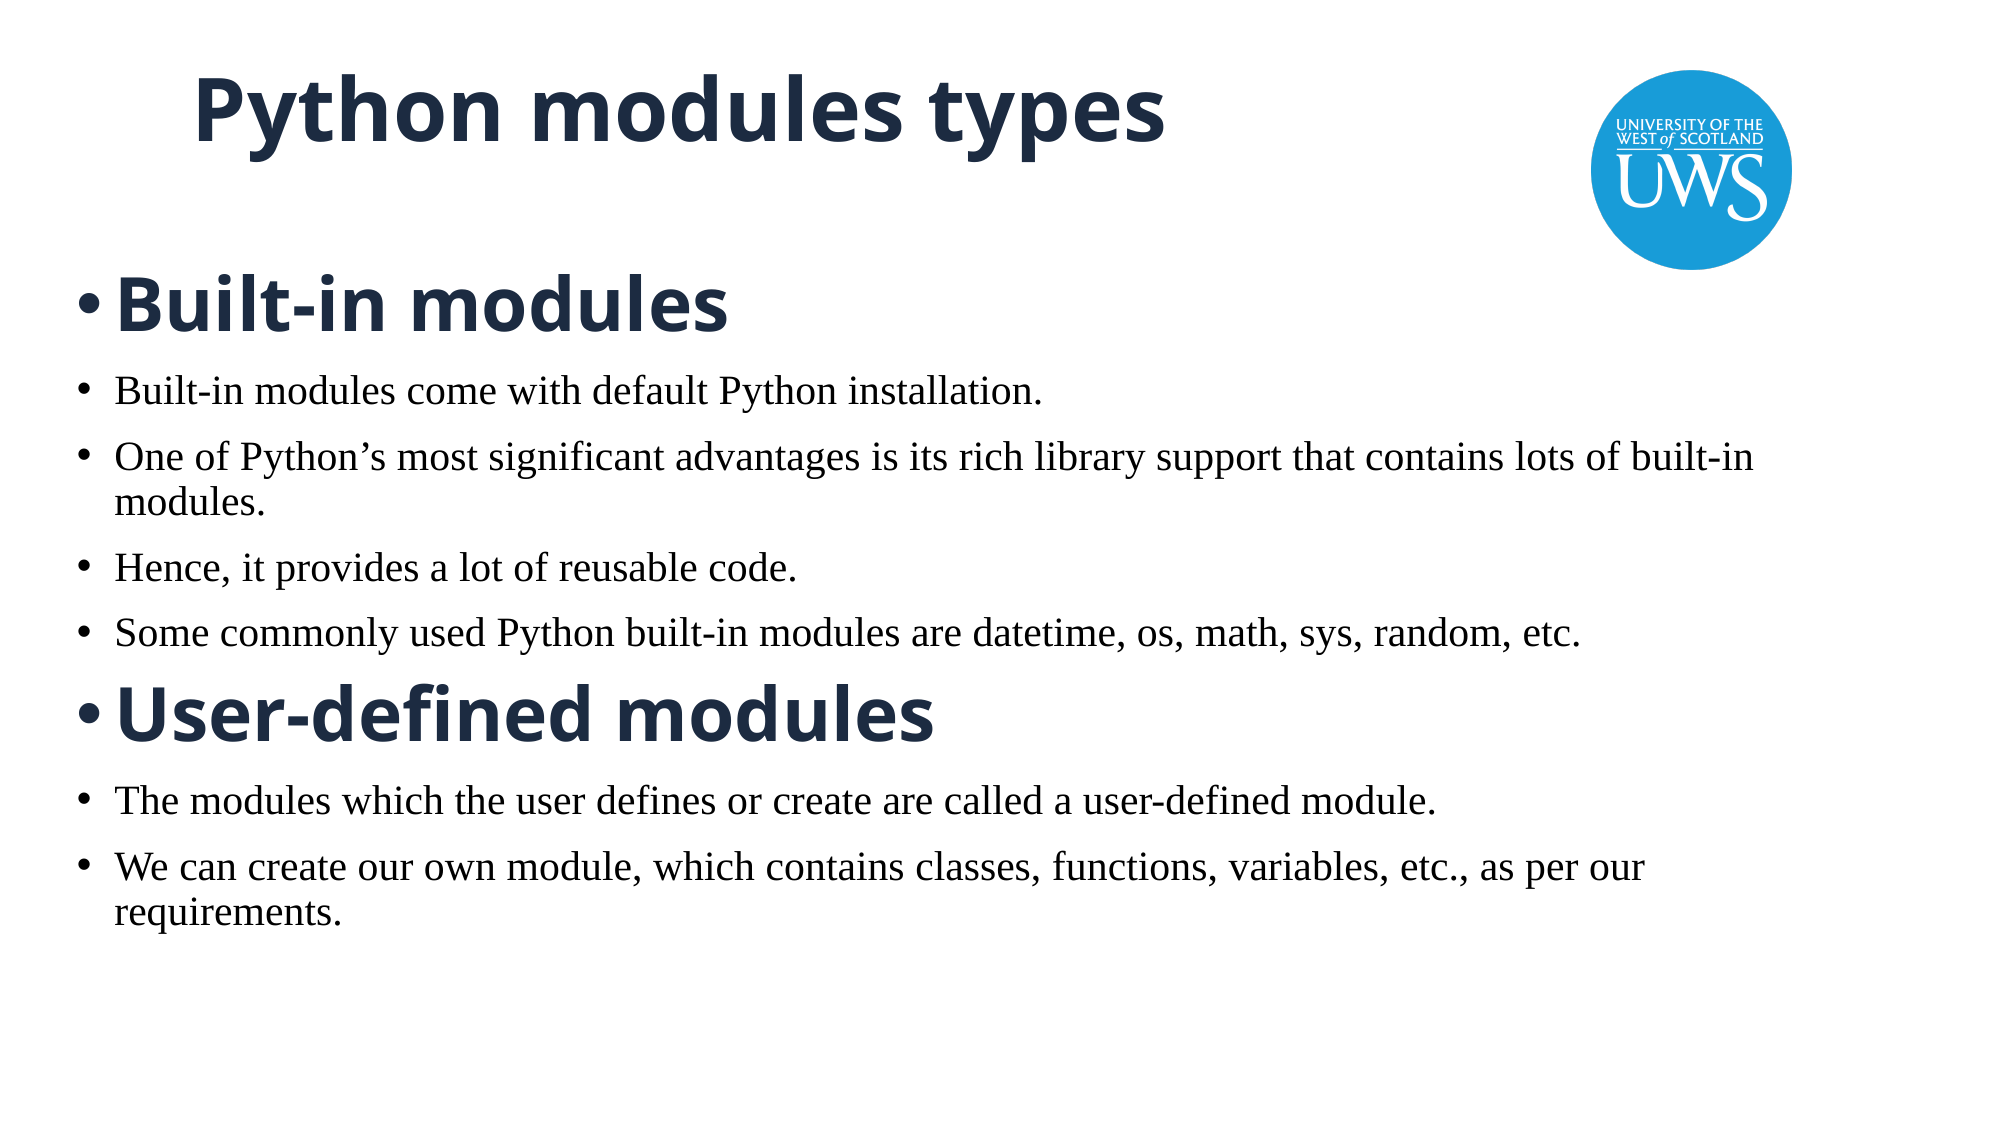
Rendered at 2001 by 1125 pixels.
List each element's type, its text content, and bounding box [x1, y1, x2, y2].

title Python modules types [176, 56, 1902, 275]
list Built-in modules Built-in modules come with default Python installation. One of Python’s most significant advantages is its rich library support that contains lots of built-in modules. Hence, it provides a lot of reusable code. Some commonly used Python built-in modules are datetime, os, math, sys, random, etc. User-defined modules The modules which the user defines or create are called a user-defined module. We can create our own module, which contains classes, functions, variables, etc., as per our requirements. [61, 259, 1787, 973]
